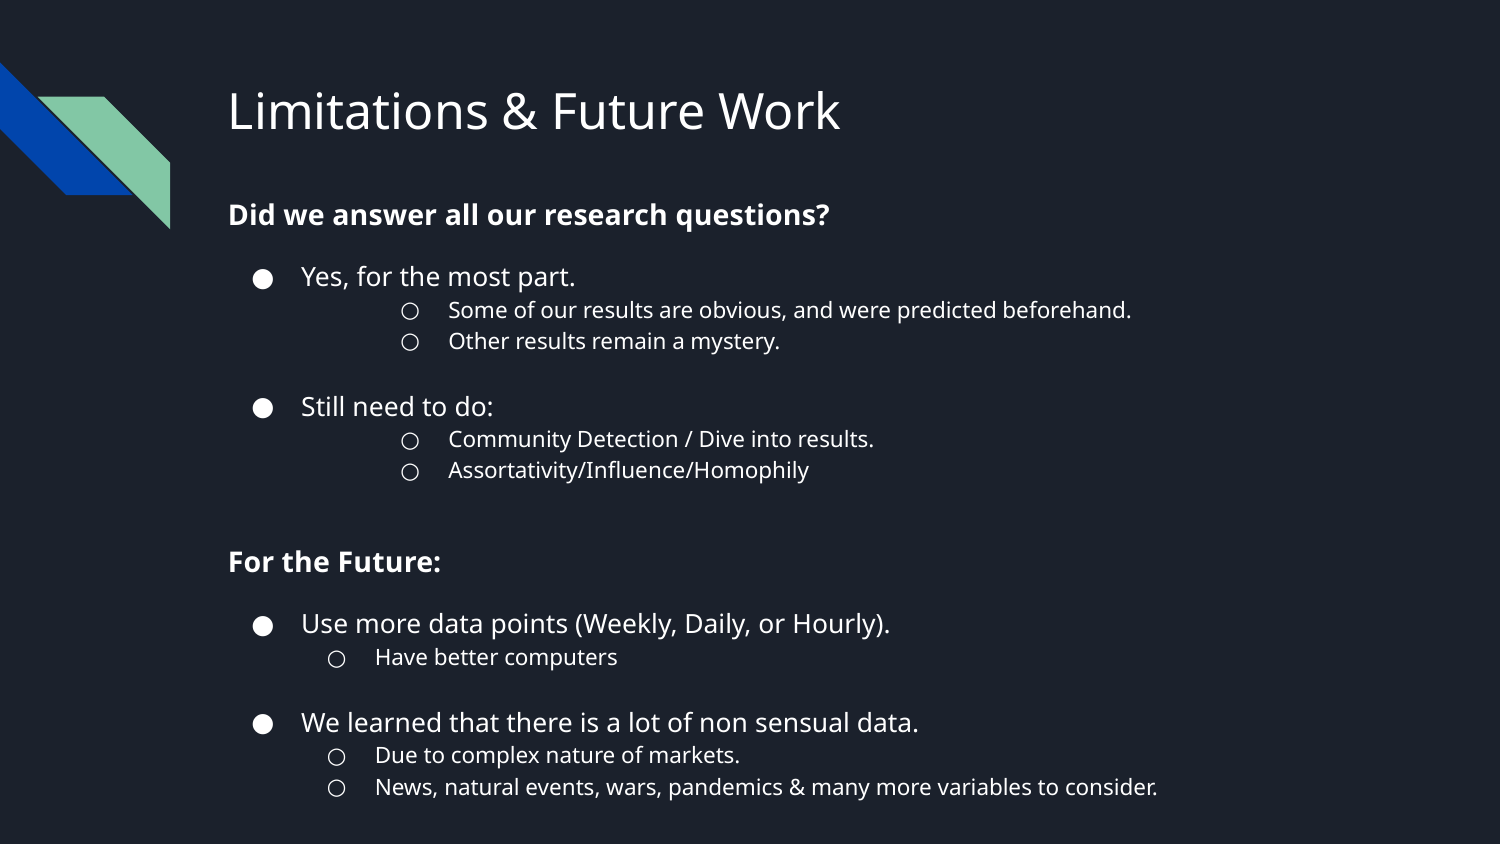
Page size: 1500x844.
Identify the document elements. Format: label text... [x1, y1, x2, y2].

list Did we answer all our research questions? Yes, for the most part. Some of our results are obvious, and were predicted beforehand. Other results remain a mystery. Still need to do: Community Detection / Dive into results. Assortativity/Influence/Homophily For the Future: Use more data points (Weekly, Daily, or Hourly). Have better computers We learned that there is a lot of non sensual data. Due to complex nature of markets. News, natural events, wars, pandemics & many more variables to consider. [212, 176, 1368, 821]
title Limitations & Future Work [212, 64, 1368, 176]
